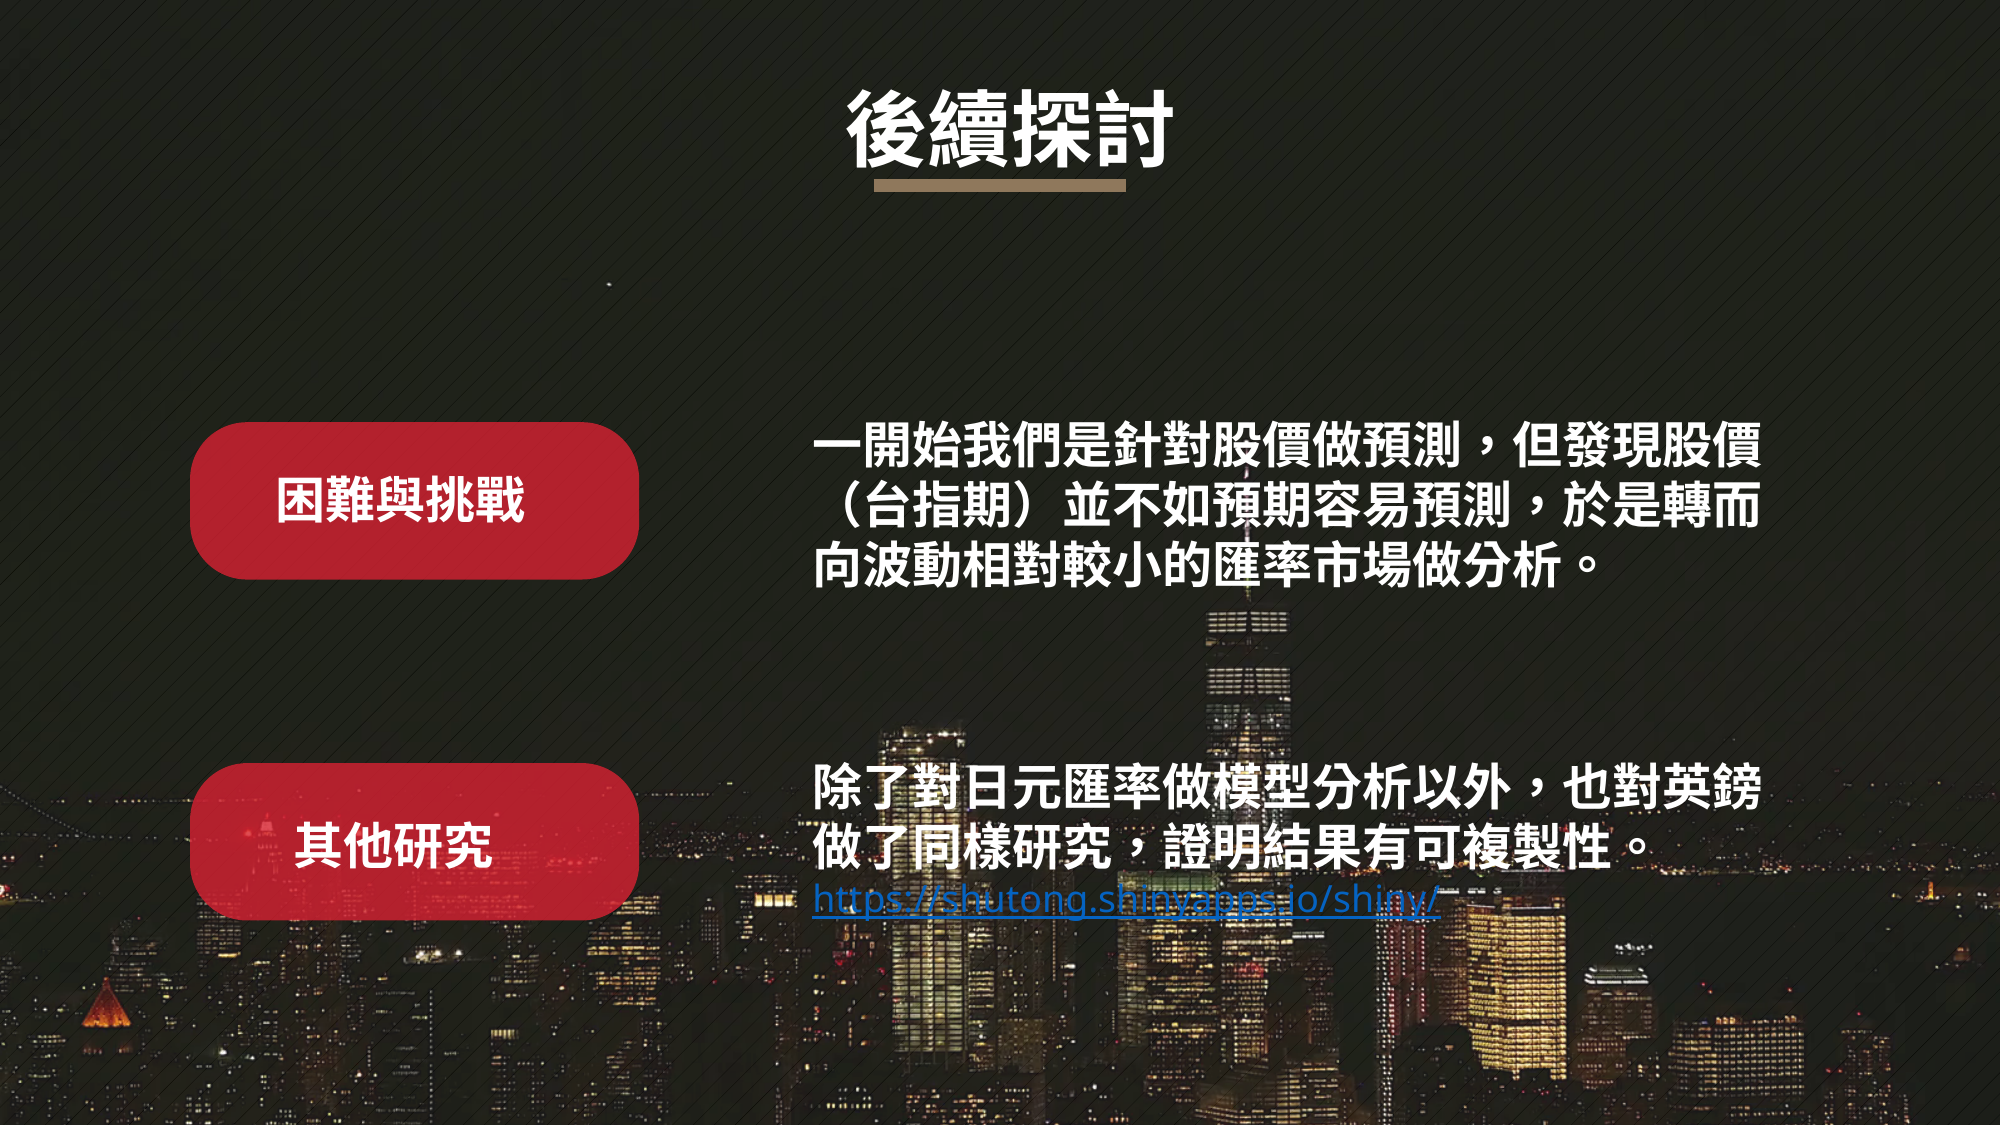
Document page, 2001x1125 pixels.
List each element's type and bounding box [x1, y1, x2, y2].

picture [0, 0, 2000, 1125]
text_box [797, 69, 1224, 186]
